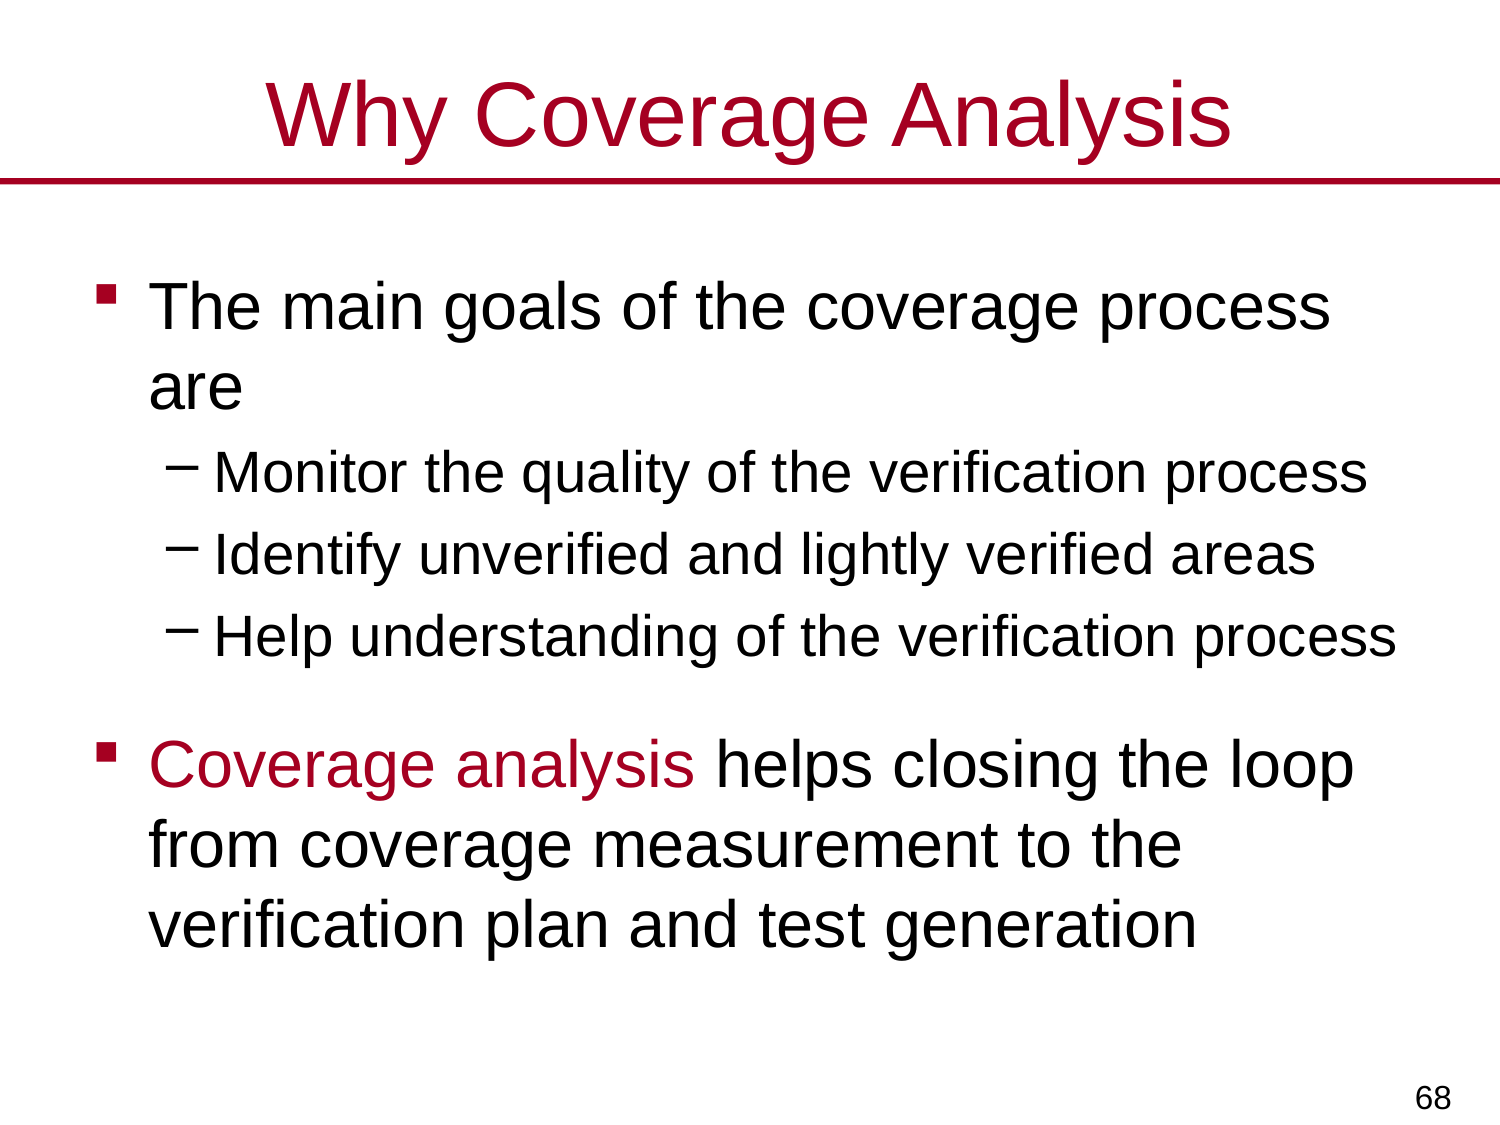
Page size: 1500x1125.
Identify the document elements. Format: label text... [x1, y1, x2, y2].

list The main goals of the coverage process are Monitor the quality of the verification process Identify unverified and lightly verified areas Help understanding of the verification process Coverage analysis helps closing the loop from coverage measurement to the verification plan and test generation [76, 255, 1428, 1026]
title Why Coverage Analysis [0, 44, 1500, 175]
